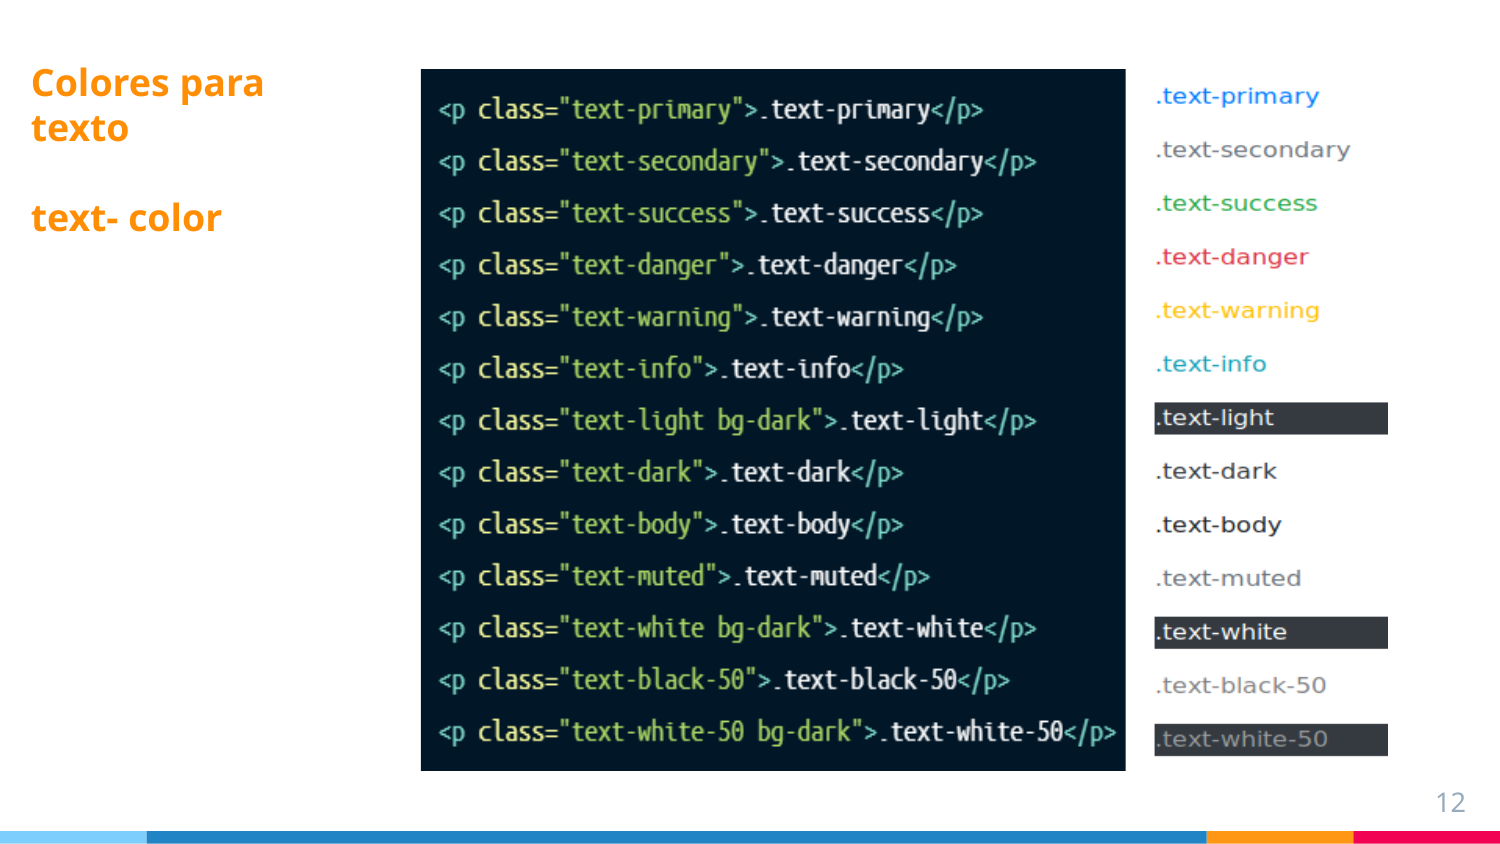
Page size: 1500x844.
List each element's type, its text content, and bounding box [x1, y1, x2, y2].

picture [420, 69, 1126, 771]
text_box Colores para texto text- color [16, 51, 386, 247]
picture [1133, 69, 1389, 783]
slide_number 12 [1391, 770, 1482, 822]
